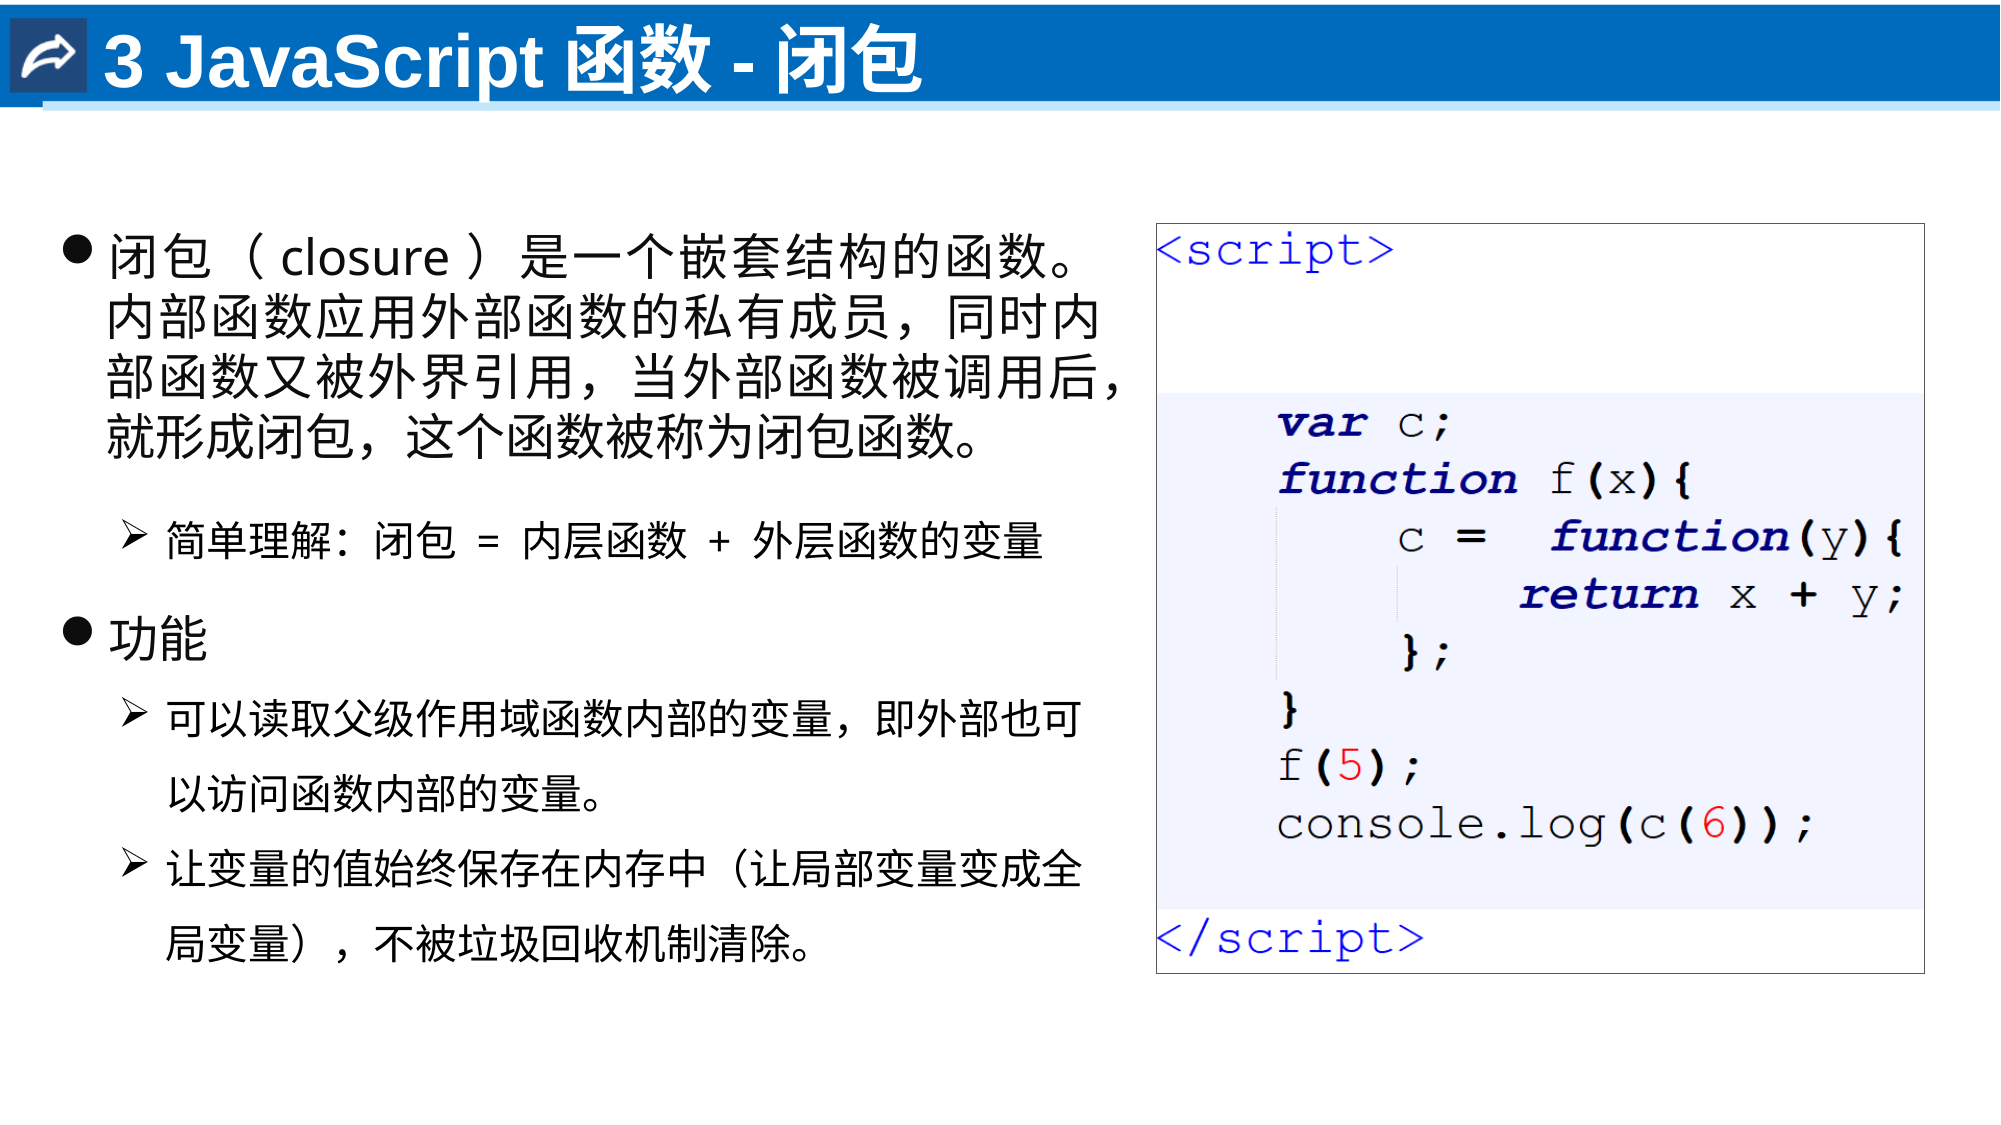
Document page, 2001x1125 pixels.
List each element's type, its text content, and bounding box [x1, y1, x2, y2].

picture [1156, 223, 1925, 974]
text_box 闭包（closure）是一个嵌套结构的函数。内部函数应用外部函数的私有成员，同时内部函数又被外界引用，当外部函数被调用后，就形成闭包，这个函数被称为闭包函数。 简单理解：闭包 = 内层函数 + 外层函数的变量 功能 可以读取父级作用域函数内部的变量，即外部也可以访问函数内部的变量。 让变量的值始终保存在内存中（让局部变量变成全局变量），不被垃圾回收机制清除。 [44, 217, 1116, 976]
picture [0, 0, 2000, 117]
